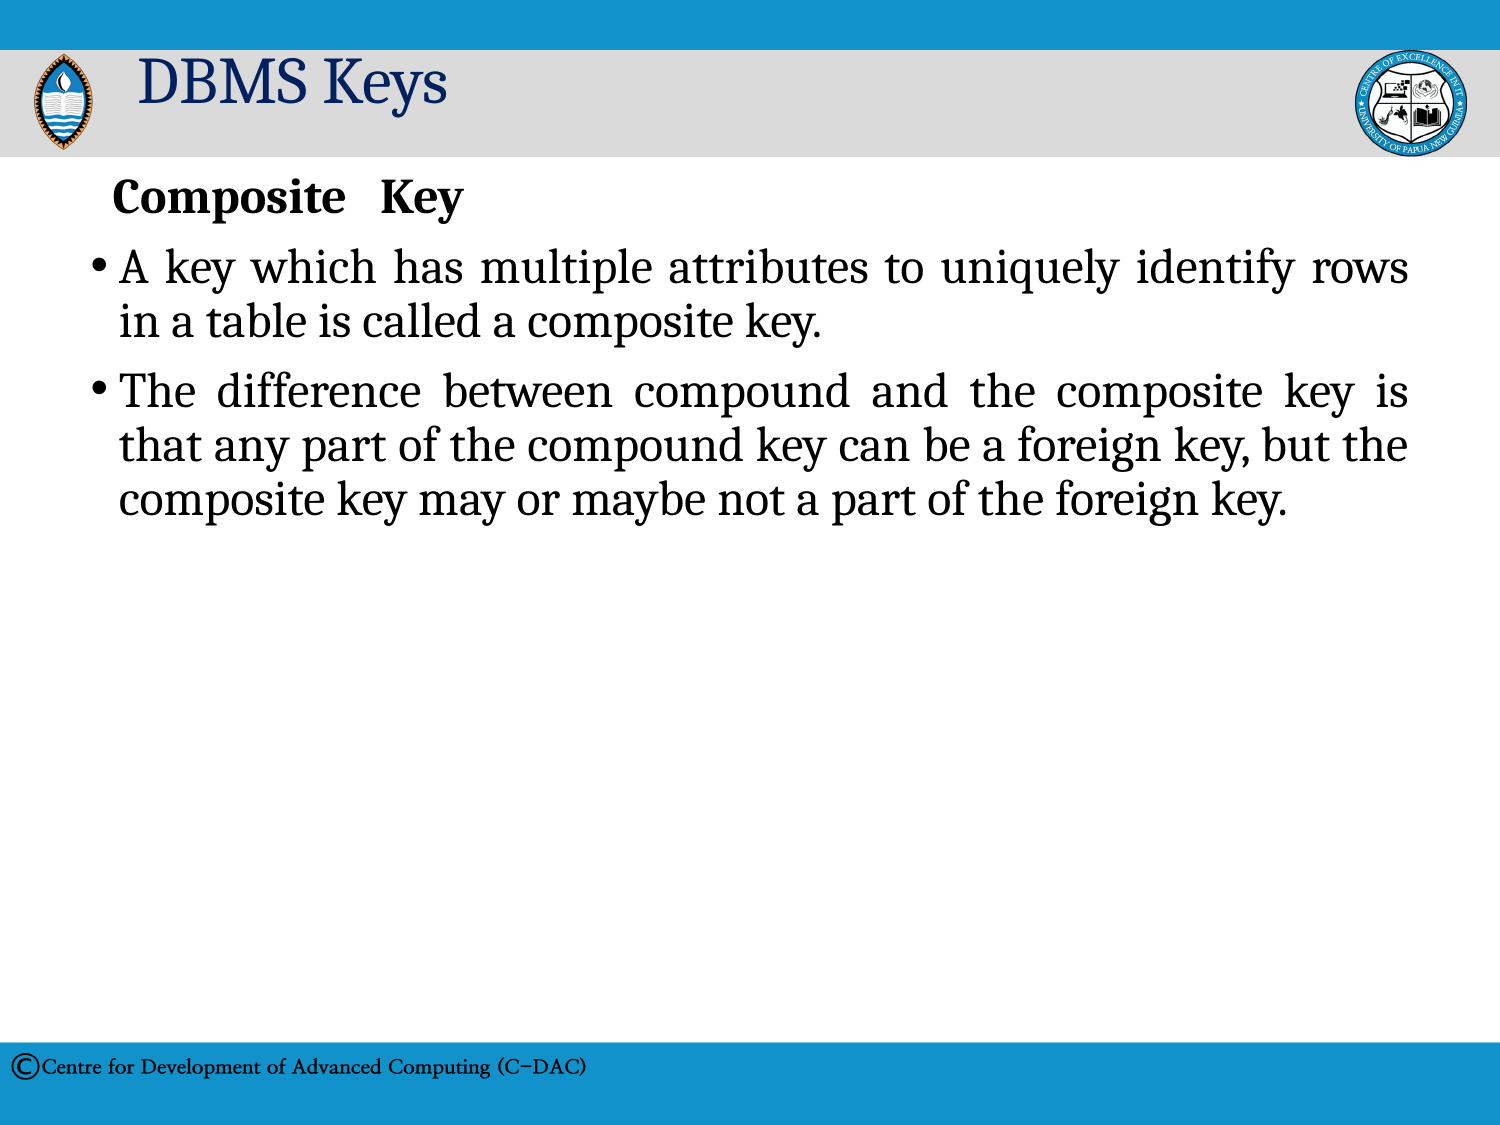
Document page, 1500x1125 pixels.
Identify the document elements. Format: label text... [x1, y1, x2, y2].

list Composite Key A key which has multiple attributes to uniquely identify rows in a table is called a composite key. The difference between compound and the composite key is that any part of the compound key can be a foreign key, but the composite key may or maybe not a part of the foreign key. [75, 163, 1425, 994]
title DBMS Keys [122, 34, 1291, 130]
picture [0, 0, 1500, 1125]
